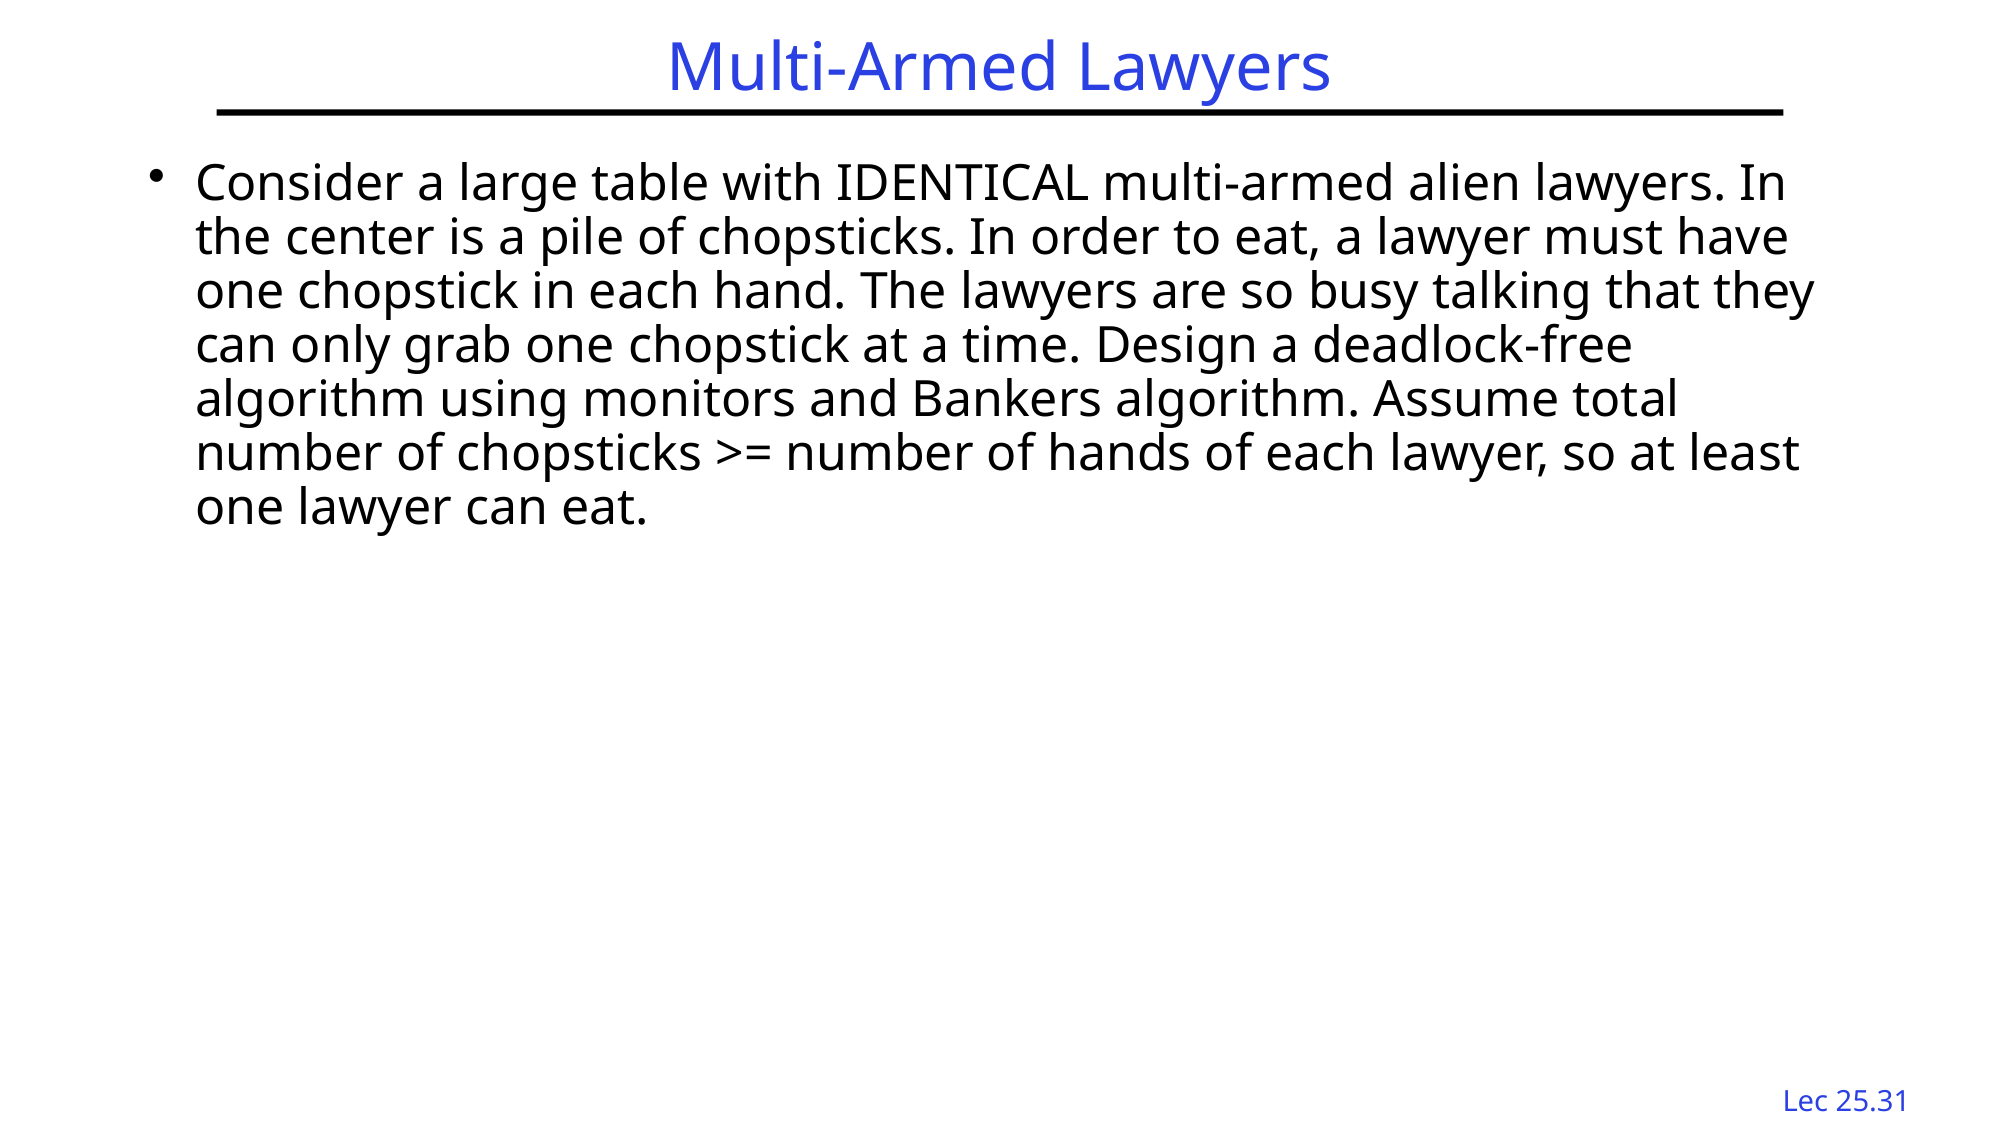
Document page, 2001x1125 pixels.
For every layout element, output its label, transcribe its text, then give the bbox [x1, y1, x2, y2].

list Consider a large table with IDENTICAL multi-armed alien lawyers. In the center is a pile of chopsticks. In order to eat, a lawyer must have one chopstick in each hand. The lawyers are so busy talking that they can only grab one chopstick at a time. Design a deadlock-free algorithm using monitors and Bankers algorithm. Assume total number of chopsticks >= number of hands of each lawyer, so at least one lawyer can eat. [133, 149, 1867, 988]
title Multi-Armed Lawyers [216, 24, 1784, 113]
